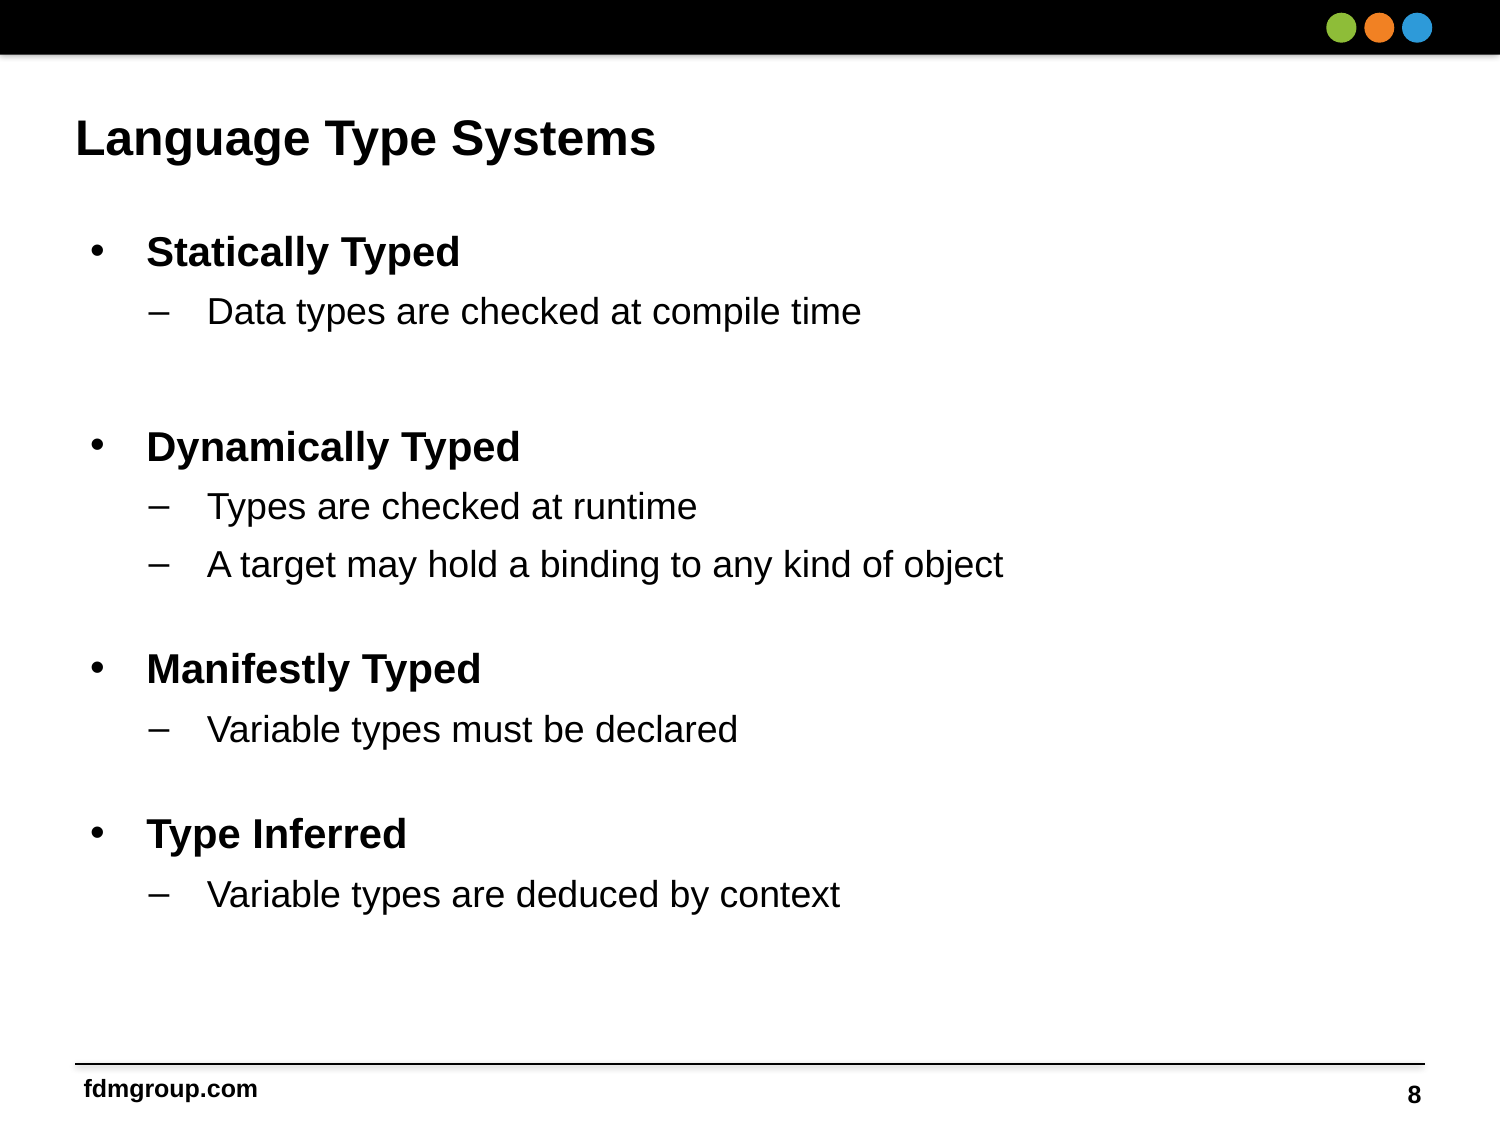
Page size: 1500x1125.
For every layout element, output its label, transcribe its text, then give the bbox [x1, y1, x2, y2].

title Language Type Systems [75, 105, 1425, 174]
list Statically Typed Data types are checked at compile time Dynamically Typed Types are checked at runtime A target may hold a binding to any kind of object Manifestly Typed Variable types must be declared Type Inferred Variable types are deduced by context [75, 217, 1425, 1011]
slide_number 8 [1086, 1063, 1437, 1124]
